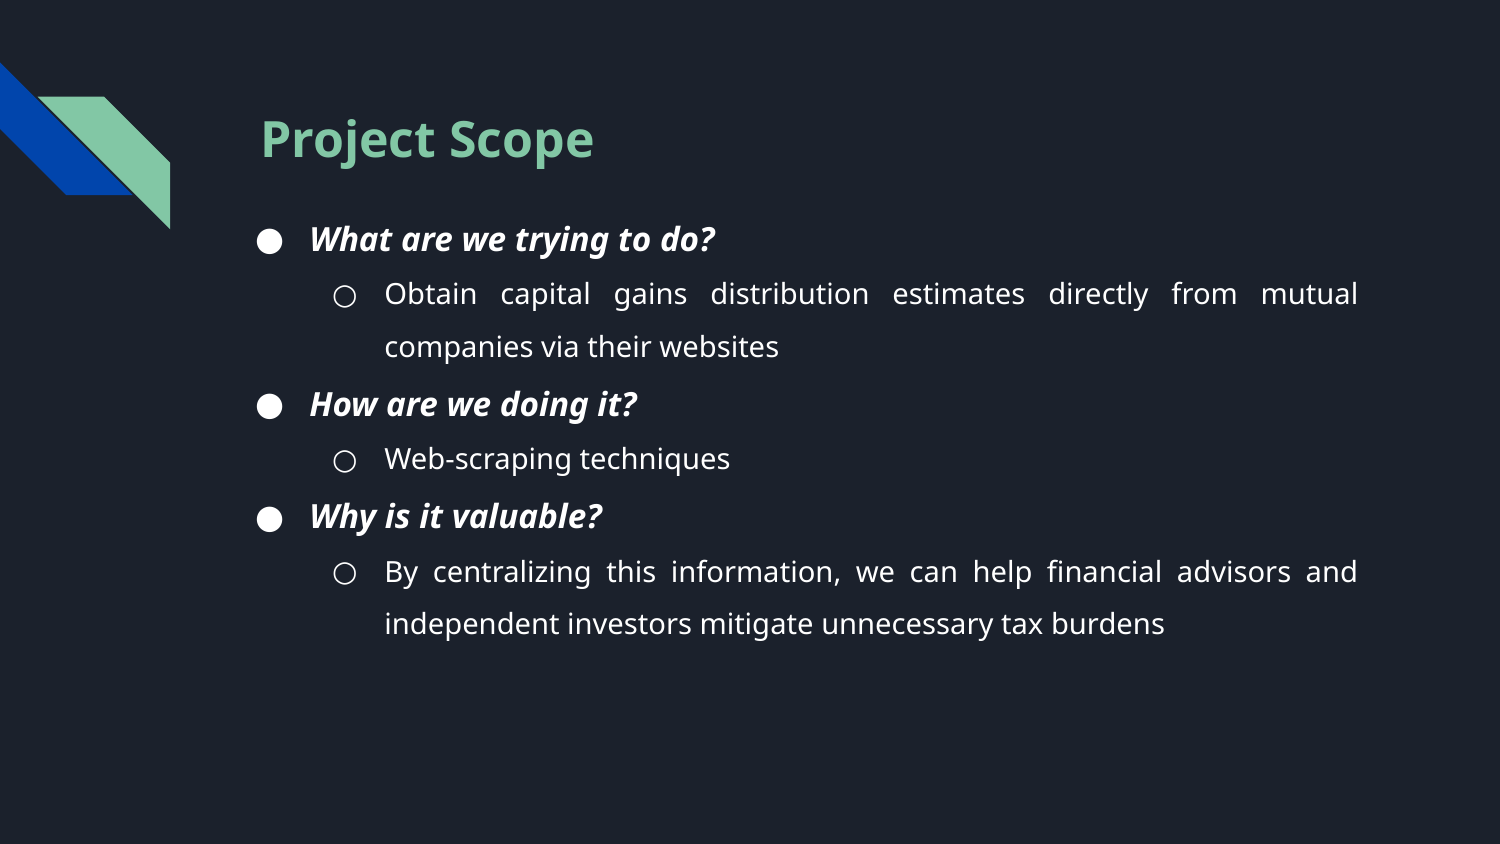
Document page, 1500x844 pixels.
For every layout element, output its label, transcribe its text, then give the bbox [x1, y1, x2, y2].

list What are we trying to do? Obtain capital gains distribution estimates directly from mutual companies via their websites How are we doing it? Web-scraping techniques Why is it valuable? By centralizing this information, we can help financial advisors and independent investors mitigate unnecessary tax burdens [219, 183, 1374, 749]
title Project Scope [244, 92, 1400, 243]
